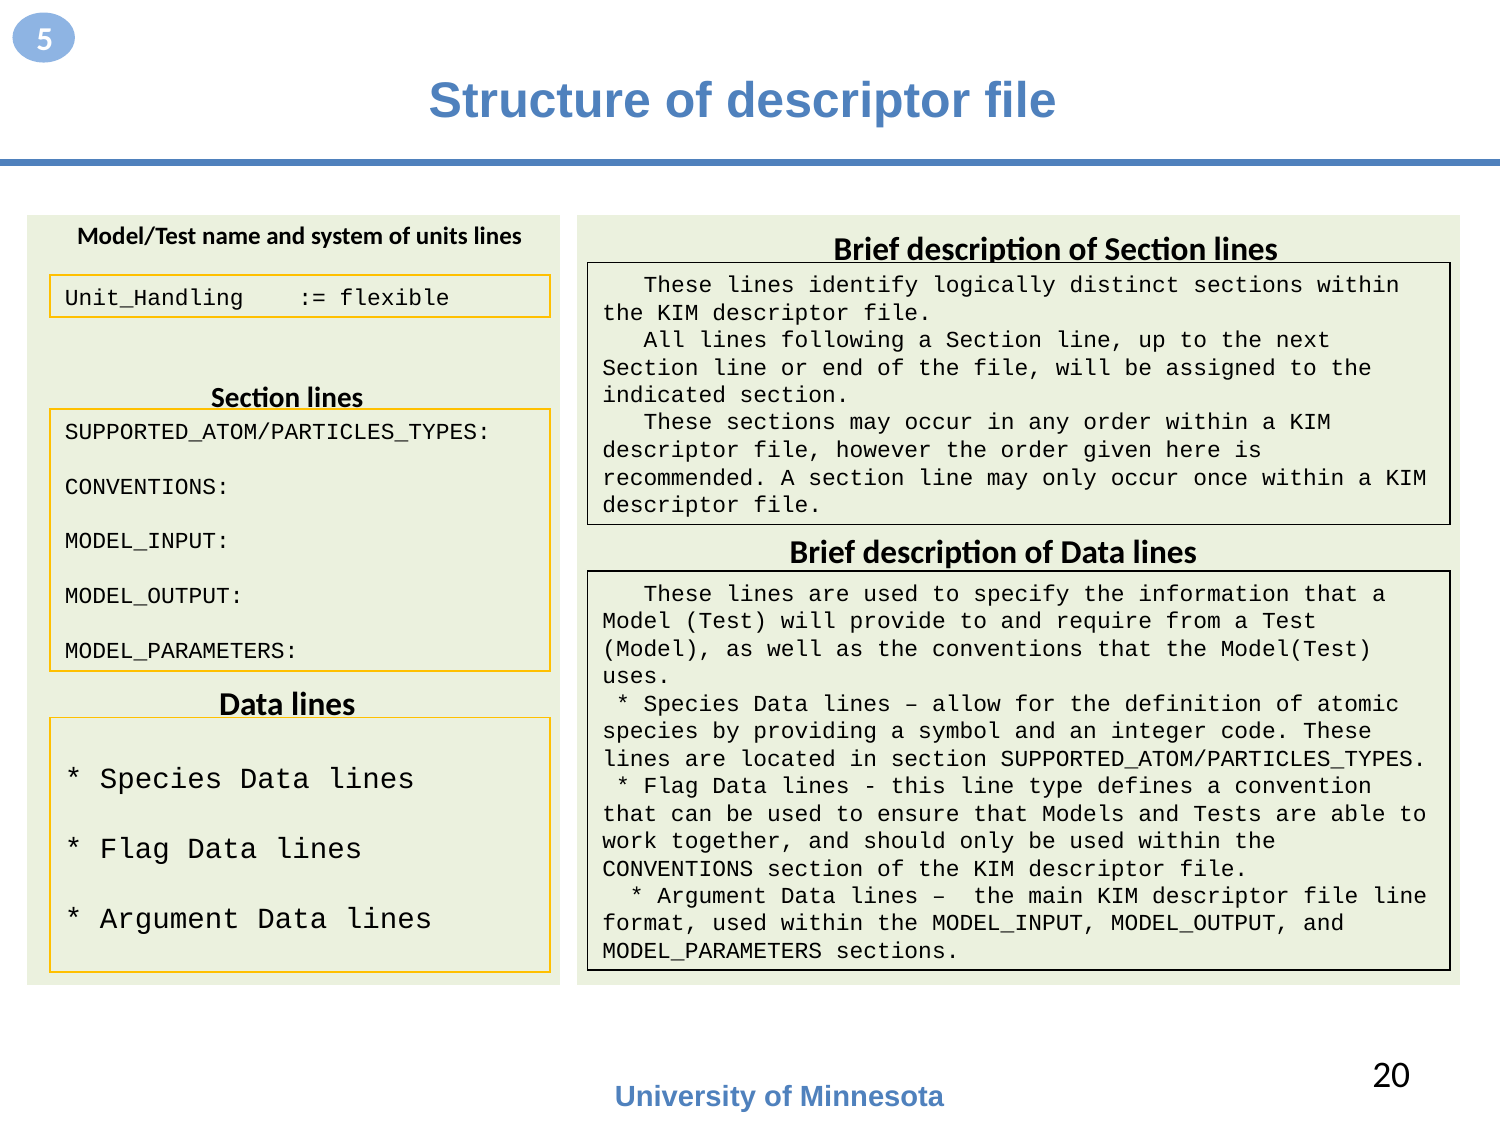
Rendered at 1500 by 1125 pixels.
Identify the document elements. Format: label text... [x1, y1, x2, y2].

text_box University of Minnesota [600, 1069, 1000, 1120]
text_box Brief description of Section lines [774, 219, 1338, 262]
text_box Data lines [137, 674, 438, 717]
text_box Model/Test name and system of units lines [50, 212, 550, 258]
text_box 5 [12, 12, 75, 63]
text_box SUPPORTED_ATOM/PARTICLES_TYPES: CONVENTIONS: MODEL_INPUT: MODEL_OUTPUT: MODEL_PARAMETERS: [50, 408, 550, 671]
text_box Section lines [137, 370, 438, 408]
text_box 20 [1074, 1042, 1425, 1103]
text_box [24, 212, 563, 988]
text_box [574, 212, 1463, 988]
text_box These lines are used to specify the information that a Model (Test) will provide to and require from a Test (Model), as well as the conventions that the Model(Test) uses. * Species Data lines – allow for the definition of atomic species by providing a symbol and an integer code. These lines are located in section SUPPORTED_ATOM/PARTICLES_TYPES. * Flag Data lines - this line type defines a convention that can be used to ensure that Models and Tests are able to work together, and should only be used within the CONVENTIONS section of the KIM descriptor file. * Argument Data lines – the main KIM descriptor file line format, used within the MODEL_INPUT, MODEL_OUTPUT, and MODEL_PARAMETERS sections. [587, 571, 1450, 971]
text_box Brief description of Data lines [662, 522, 1325, 578]
title Structure of descriptor file [74, 37, 1426, 138]
text_box These lines identify logically distinct sections within the KIM descriptor file. All lines following a Section line, up to the next Section line or end of the file, will be assigned to the indicated section. These sections may occur in any order within a KIM descriptor file, however the order given here is recommended. A section line may only occur once within a KIM descriptor file. [587, 262, 1450, 525]
text_box Unit_Handling := flexible [50, 275, 550, 318]
text_box * Species Data lines * Flag Data lines * Argument Data lines [50, 717, 550, 972]
